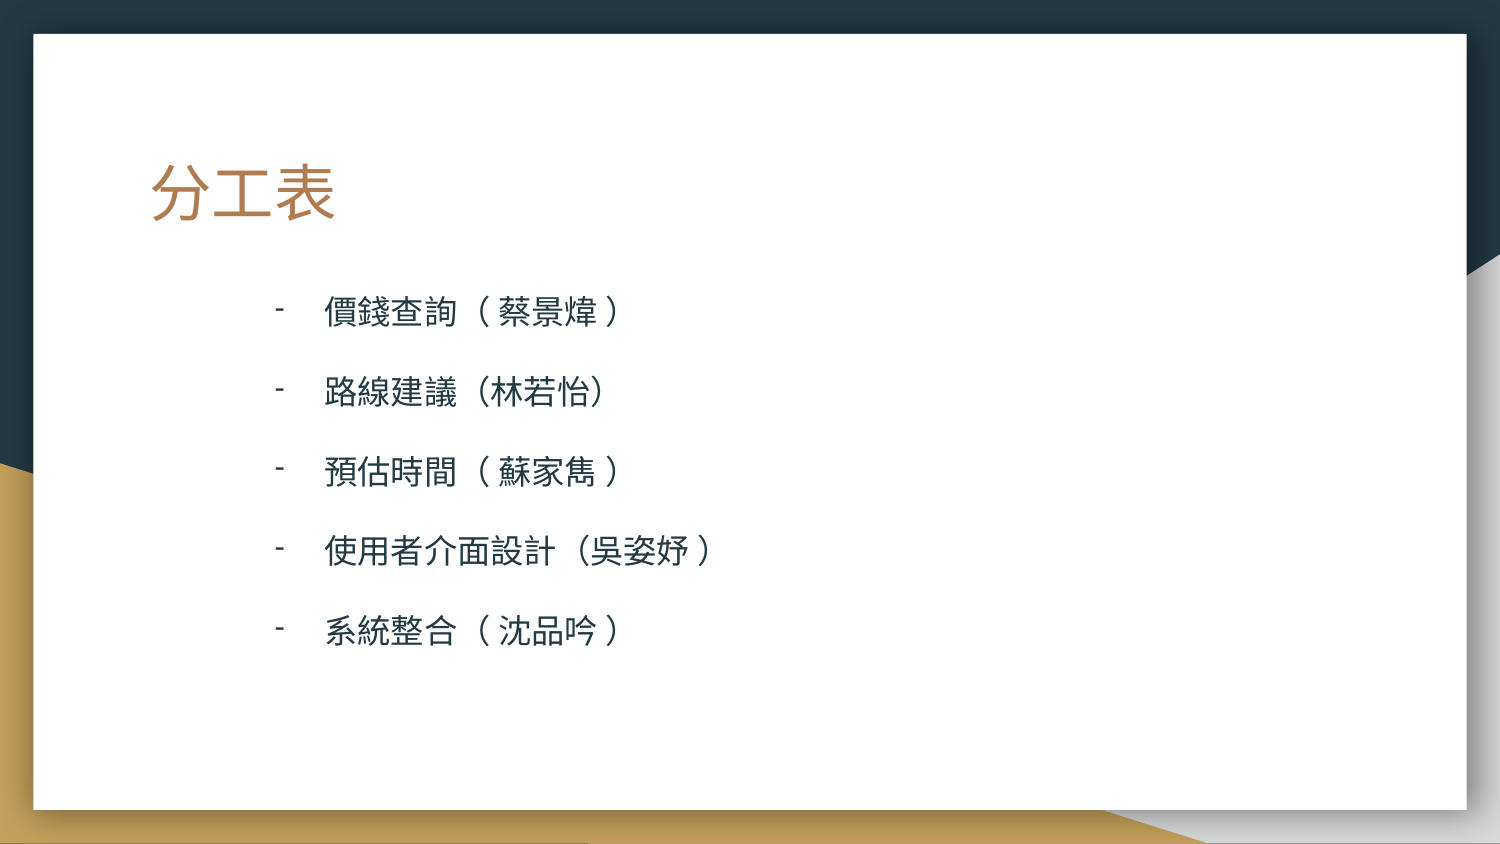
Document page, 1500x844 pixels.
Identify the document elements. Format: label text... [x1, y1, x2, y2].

title 分工表 [134, 138, 500, 248]
text_box 價錢查詢（ 蔡景煒 ） 路線建議（林若怡） 預估時間（ 蘇家雋 ） 使用者介面設計（吳姿妤 ） 系統整合（ 沈品吟 ） [159, 236, 981, 714]
